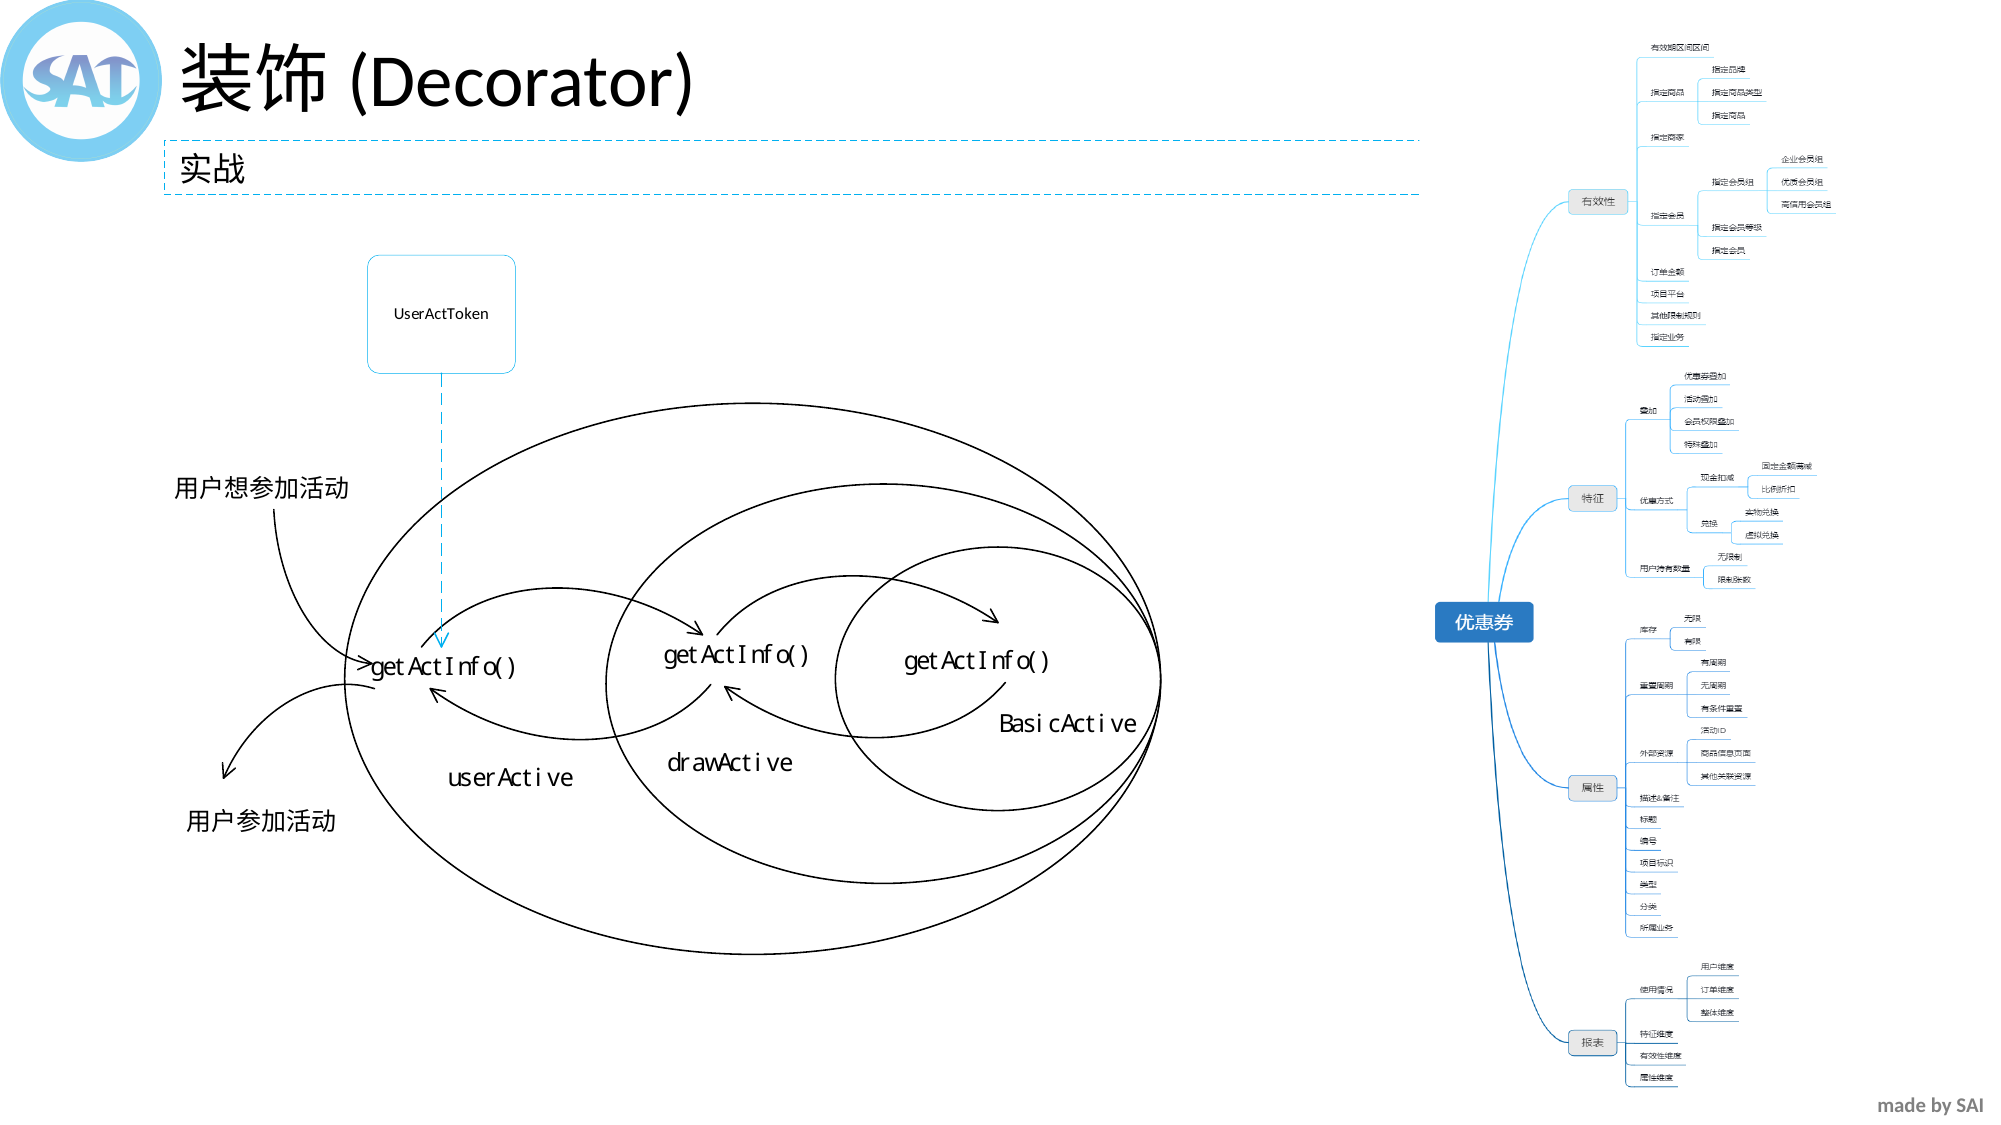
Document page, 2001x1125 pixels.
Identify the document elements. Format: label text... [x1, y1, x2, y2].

picture [158, 251, 1163, 957]
text_box 装饰(Decorator) [164, 23, 723, 129]
picture [1417, 9, 1865, 1103]
text_box 实战 [164, 140, 1417, 195]
